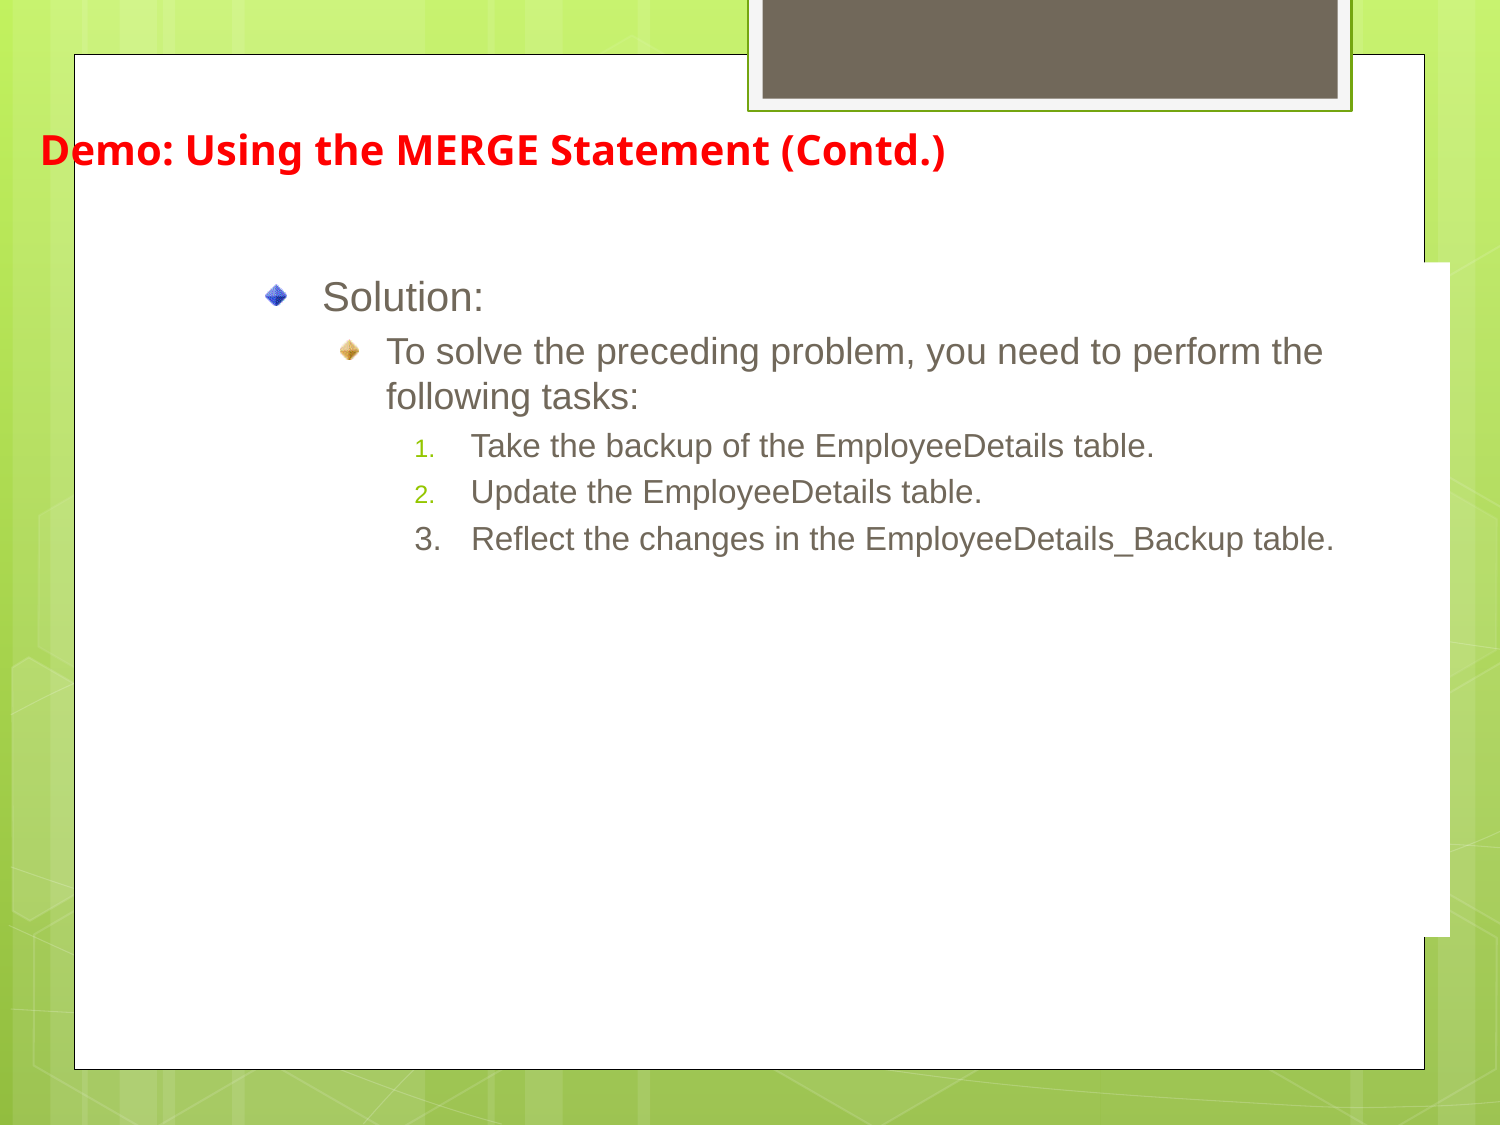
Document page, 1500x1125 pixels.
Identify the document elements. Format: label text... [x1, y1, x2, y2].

list Solution: To solve the preceding problem, you need to perform the following tasks: Take the backup of the EmployeeDetails table. Update the EmployeeDetails table. 3. Reflect the changes in the EmployeeDetails_Backup table. [250, 262, 1450, 937]
picture [265, 283, 287, 306]
text_box Demo: Using the MERGE Statement (Contd.) [24, 116, 1150, 182]
picture [340, 339, 359, 360]
